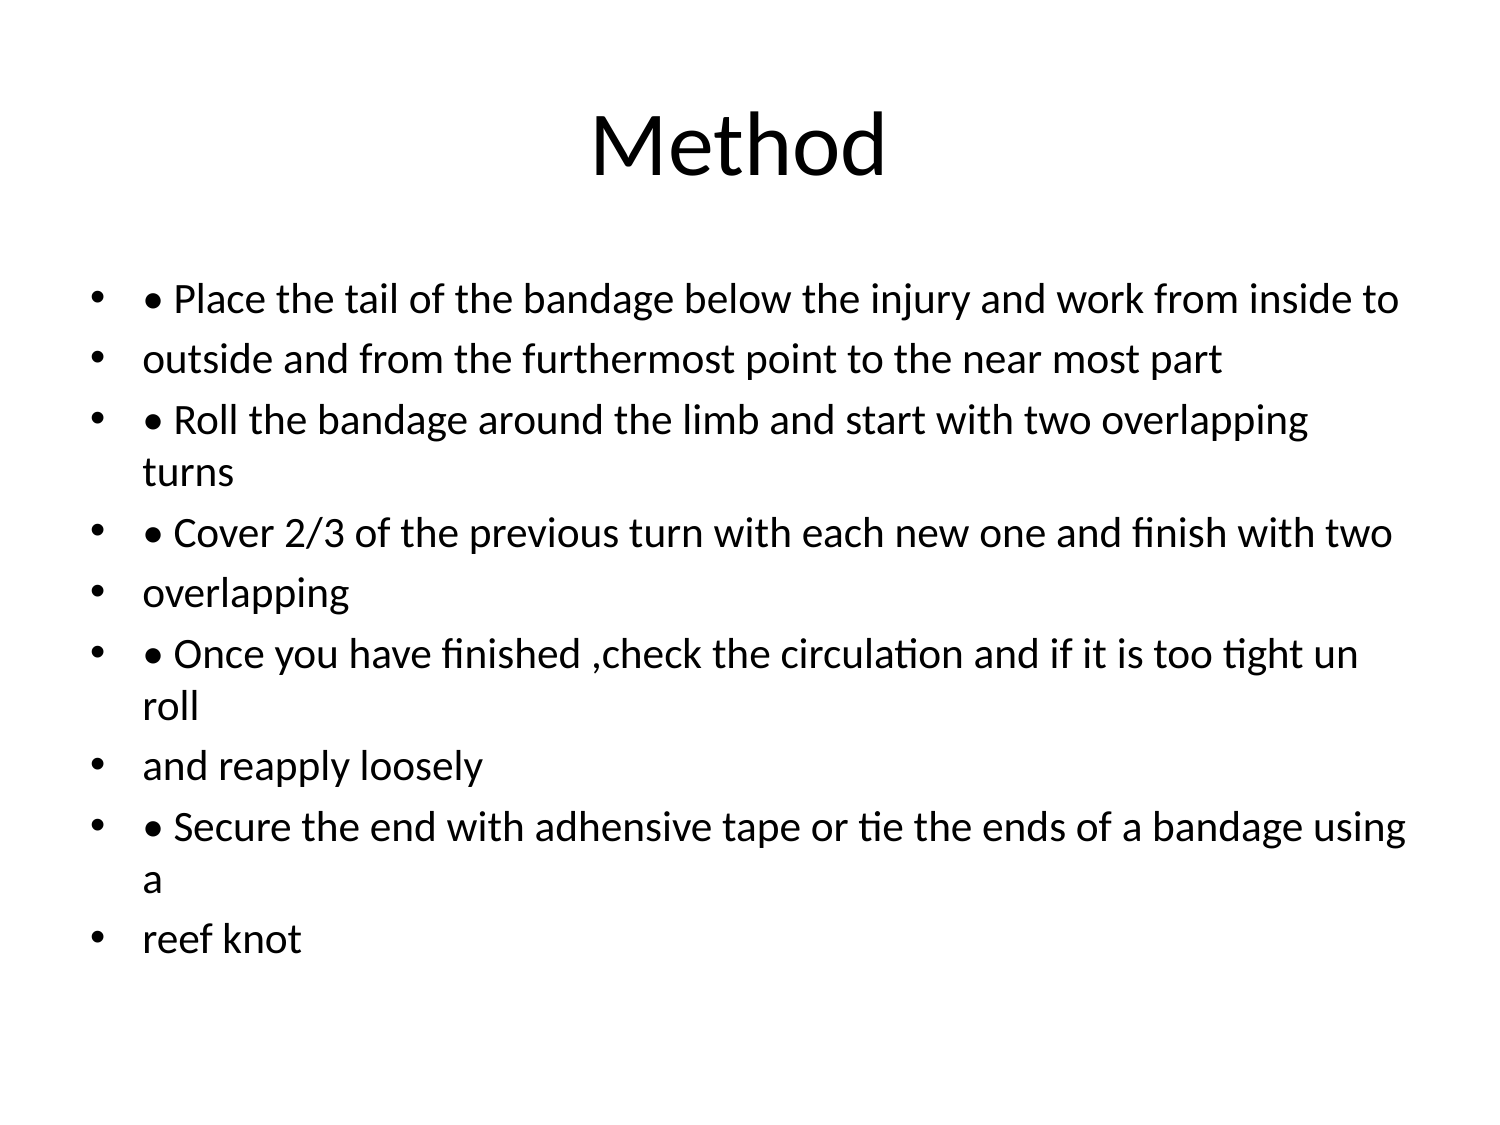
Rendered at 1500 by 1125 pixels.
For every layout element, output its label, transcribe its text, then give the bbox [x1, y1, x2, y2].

list • Place the tail of the bandage below the injury and work from inside to outside and from the furthermost point to the near most part • Roll the bandage around the limb and start with two overlapping turns • Cover 2/3 of the previous turn with each new one and finish with two overlapping • Once you have finished ,check the circulation and if it is too tight un roll and reapply loosely • Secure the end with adhensive tape or tie the ends of a bandage using a reef knot [75, 262, 1425, 1005]
title Method [75, 45, 1425, 233]
